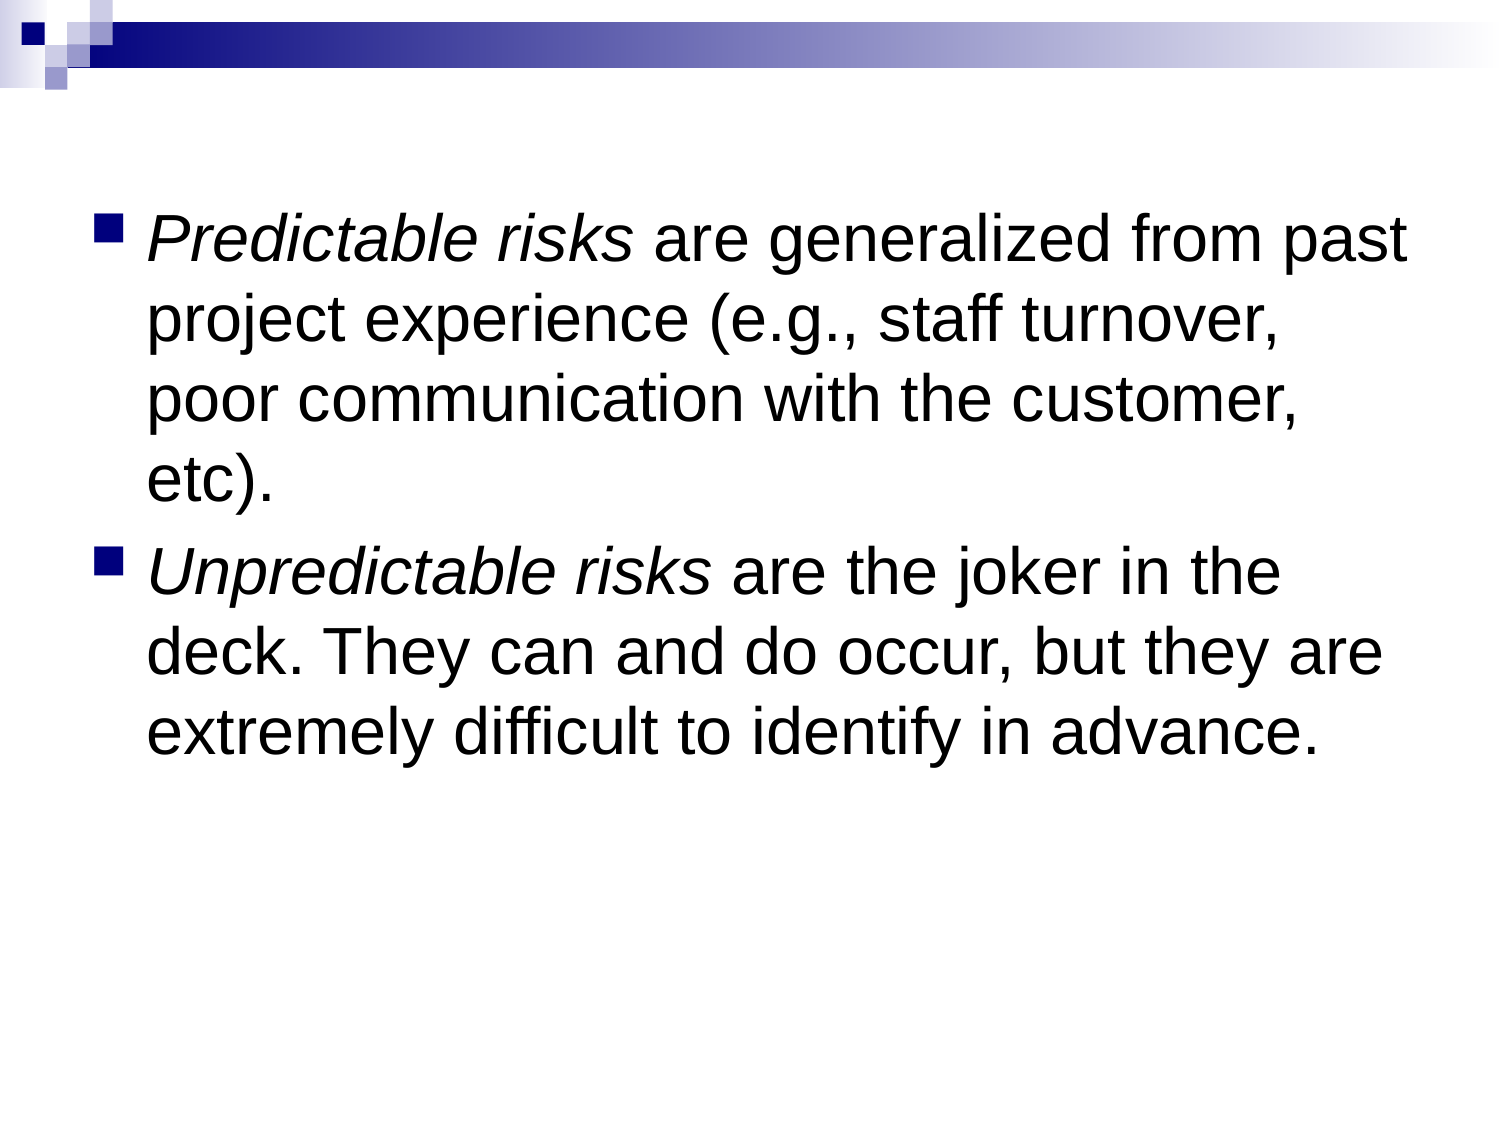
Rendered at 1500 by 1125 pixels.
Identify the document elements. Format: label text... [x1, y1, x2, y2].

list Predictable risks are generalized from past project experience (e.g., staff turnover, poor communication with the customer, etc). Unpredictable risks are the joker in the deck. They can and do occur, but they are extremely difficult to identify in advance. [74, 187, 1426, 963]
